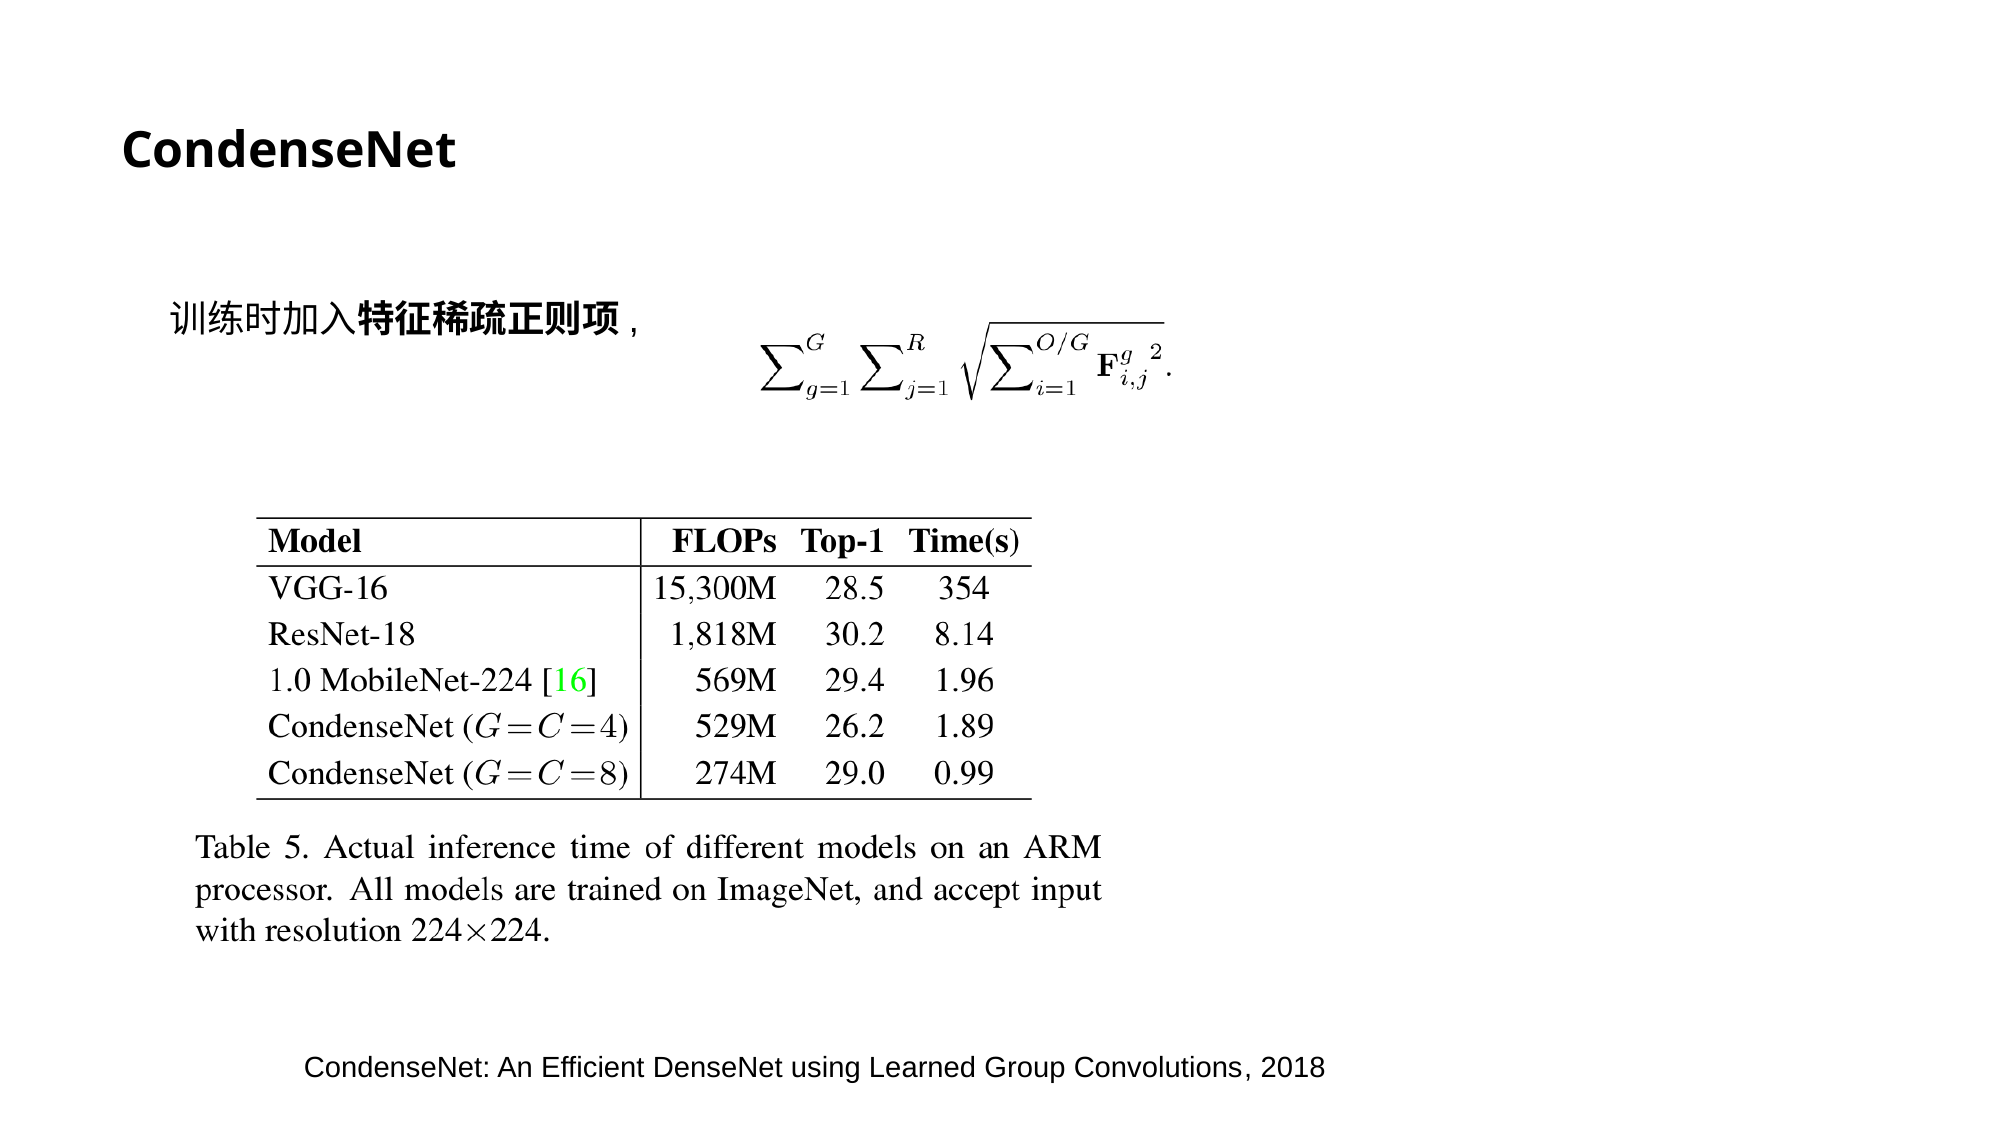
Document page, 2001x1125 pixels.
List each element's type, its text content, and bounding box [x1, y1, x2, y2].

picture [744, 311, 1193, 421]
text_box CondenseNet: An Efficient DenseNet using Learned Group Convolutions, 2018 [289, 1040, 1652, 1125]
text_box 训练时加入特征稀疏正则项, [154, 287, 984, 347]
picture [139, 484, 1131, 959]
title CondenseNet [106, 42, 1832, 260]
